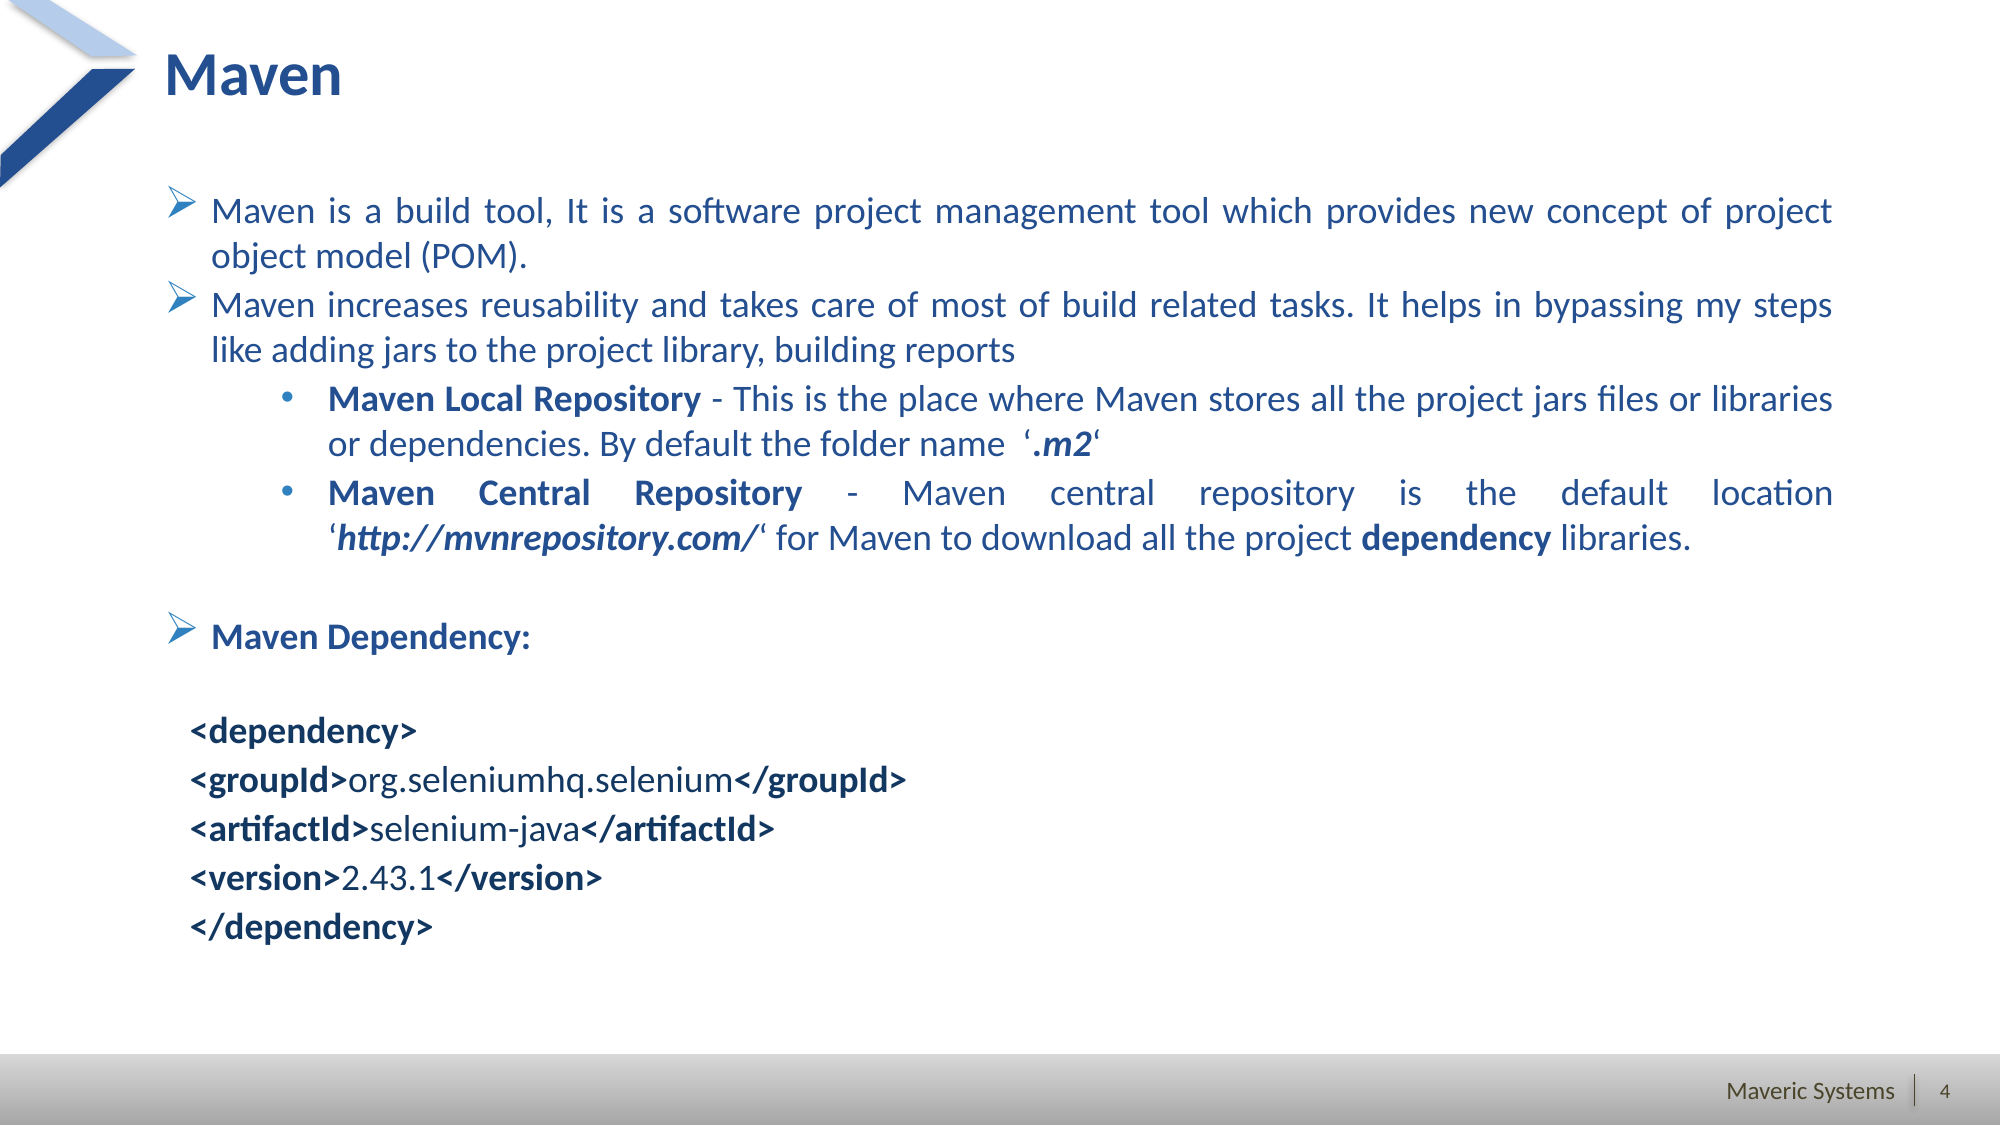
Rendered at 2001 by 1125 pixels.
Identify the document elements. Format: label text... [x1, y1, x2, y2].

title Maven [164, 32, 1957, 109]
list Maven is a build tool, It is a software project management tool which provides new concept of project object model (POM). Maven increases reusability and takes care of most of build related tasks. It helps in bypassing my steps like adding jars to the project library, building reports Maven Local Repository - This is the place where Maven stores all the project jars files or libraries or dependencies. By default the folder name ‘.m2‘ Maven Central Repository - Maven central repository is the default location ‘http://mvnrepository.com/‘ for Maven to download all the project dependency libraries. Maven Dependency: <dependency> <groupId>org.seleniumhq.selenium</groupId> <artifactId>selenium-java</artifactId> <version>2.43.1</version> </dependency> [164, 185, 1835, 1005]
